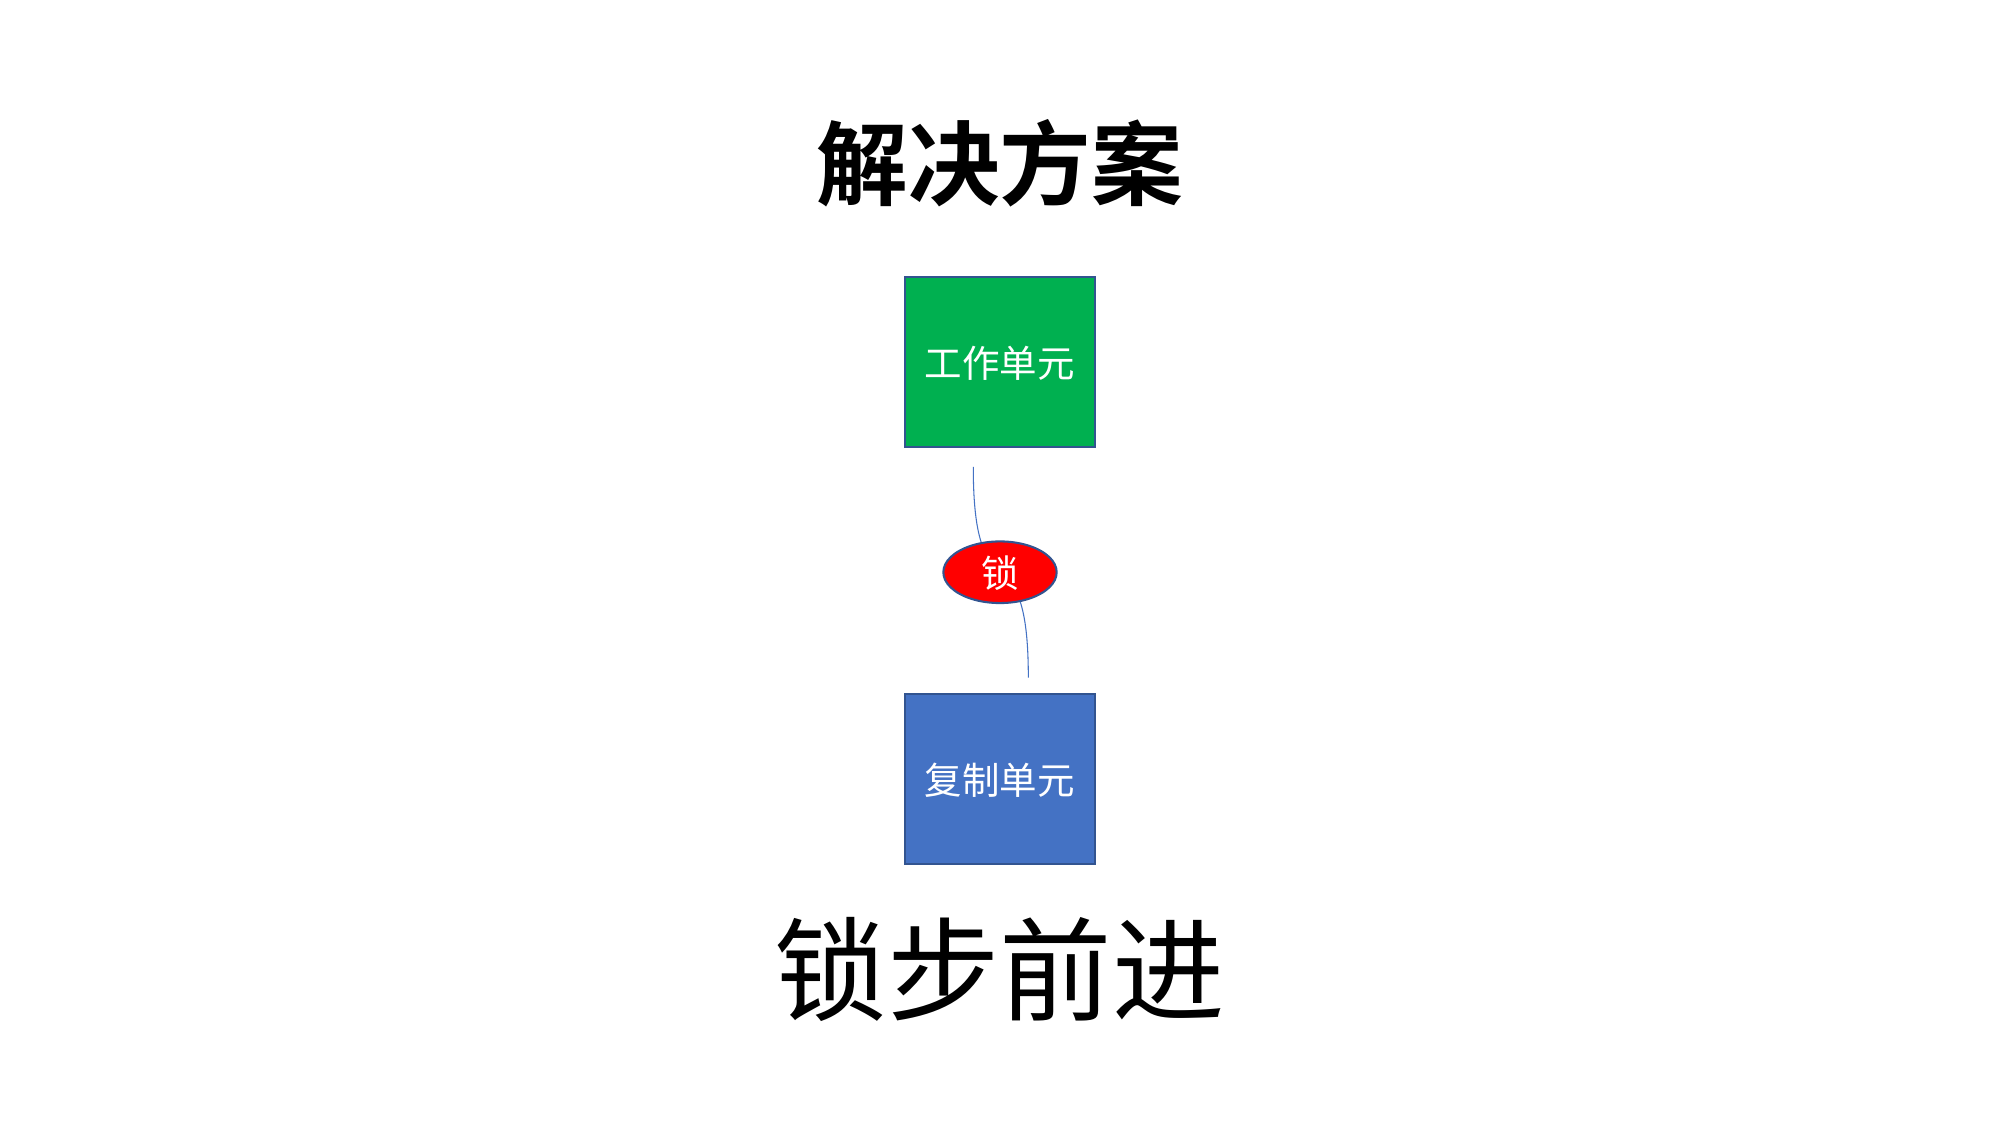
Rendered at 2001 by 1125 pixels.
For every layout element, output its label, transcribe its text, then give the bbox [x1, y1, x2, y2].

text_box 锁步前进 [759, 892, 1240, 1043]
text_box 锁 [973, 540, 1027, 544]
text_box 复制单元 [904, 693, 1096, 865]
text_box 锁 [971, 600, 1029, 605]
title 解决方案 [137, 59, 1863, 278]
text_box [895, 544, 1107, 600]
text_box 工作单元 [904, 276, 1096, 448]
